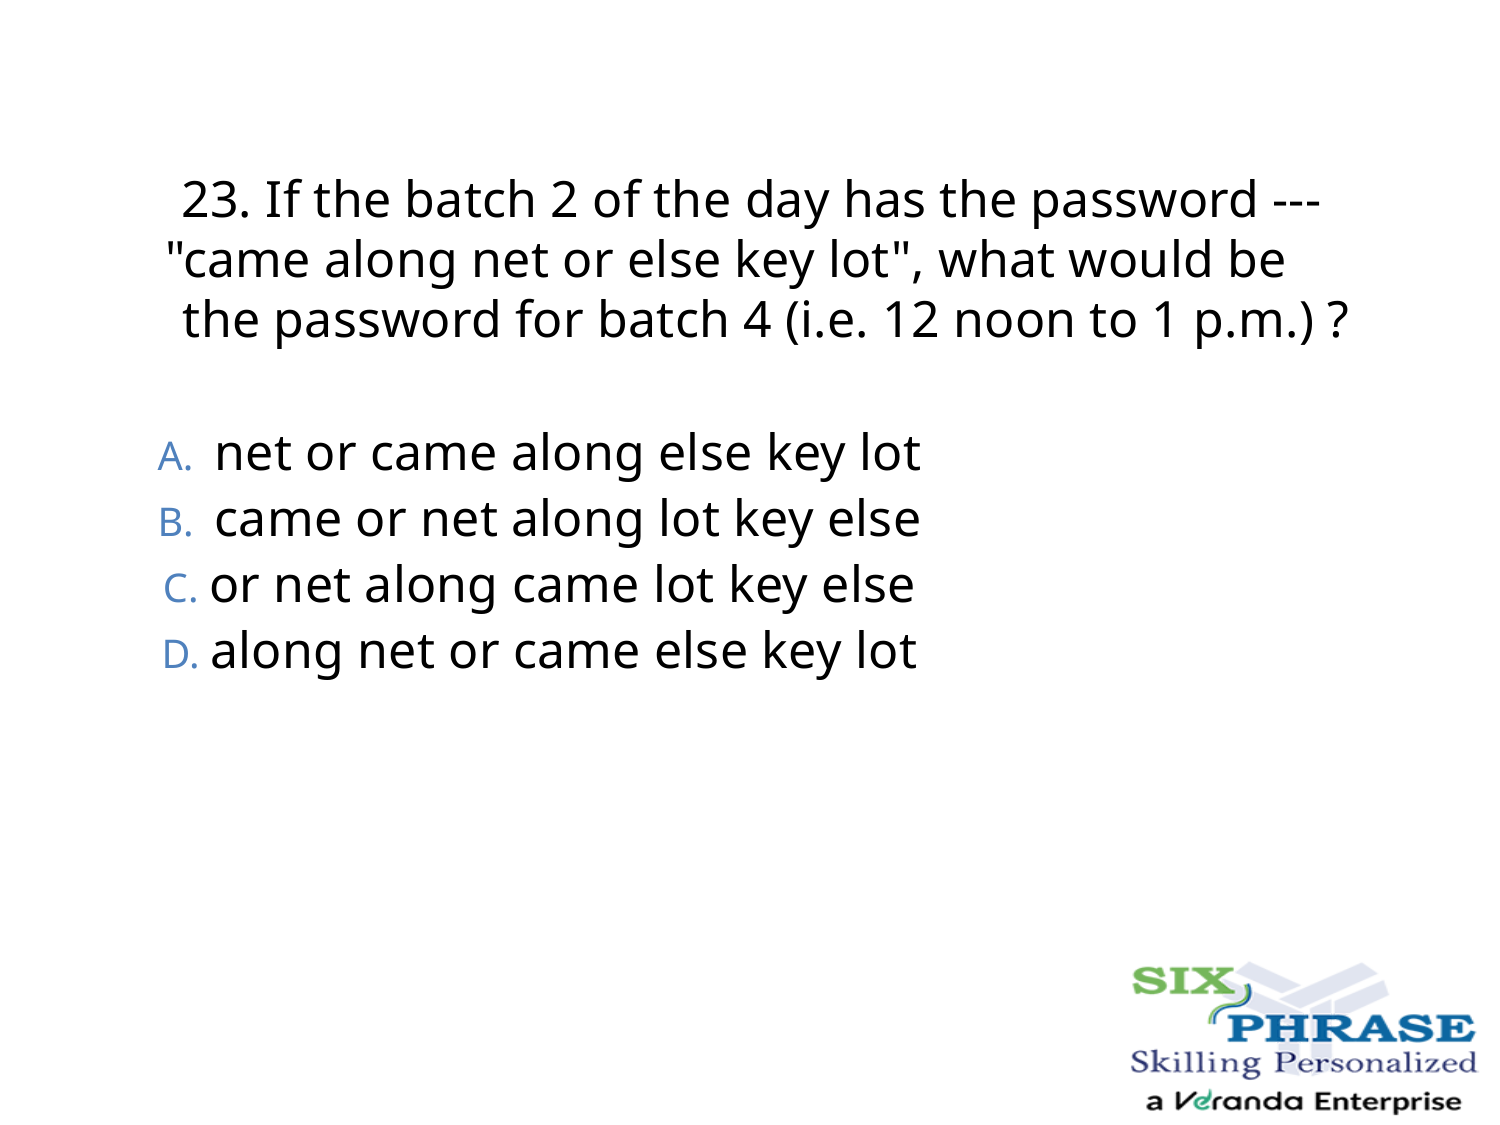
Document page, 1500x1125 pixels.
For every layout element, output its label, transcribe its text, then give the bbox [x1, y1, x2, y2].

text_box C. or net along came lot key else [162, 552, 918, 613]
text_box D. along net or came else key lot [161, 619, 918, 679]
text_box the password for batch 4 (i.e. 12 noon to 1 p.m.) ? [183, 287, 1352, 348]
text_box B. came or net along lot key else [157, 486, 923, 547]
picture [1111, 949, 1500, 1125]
text_box "came along net or else key lot", what would be [165, 227, 1289, 288]
text_box 23. If the batch 2 of the day has the password --- [181, 167, 1323, 228]
text_box A. net or came along else key lot [157, 420, 923, 481]
